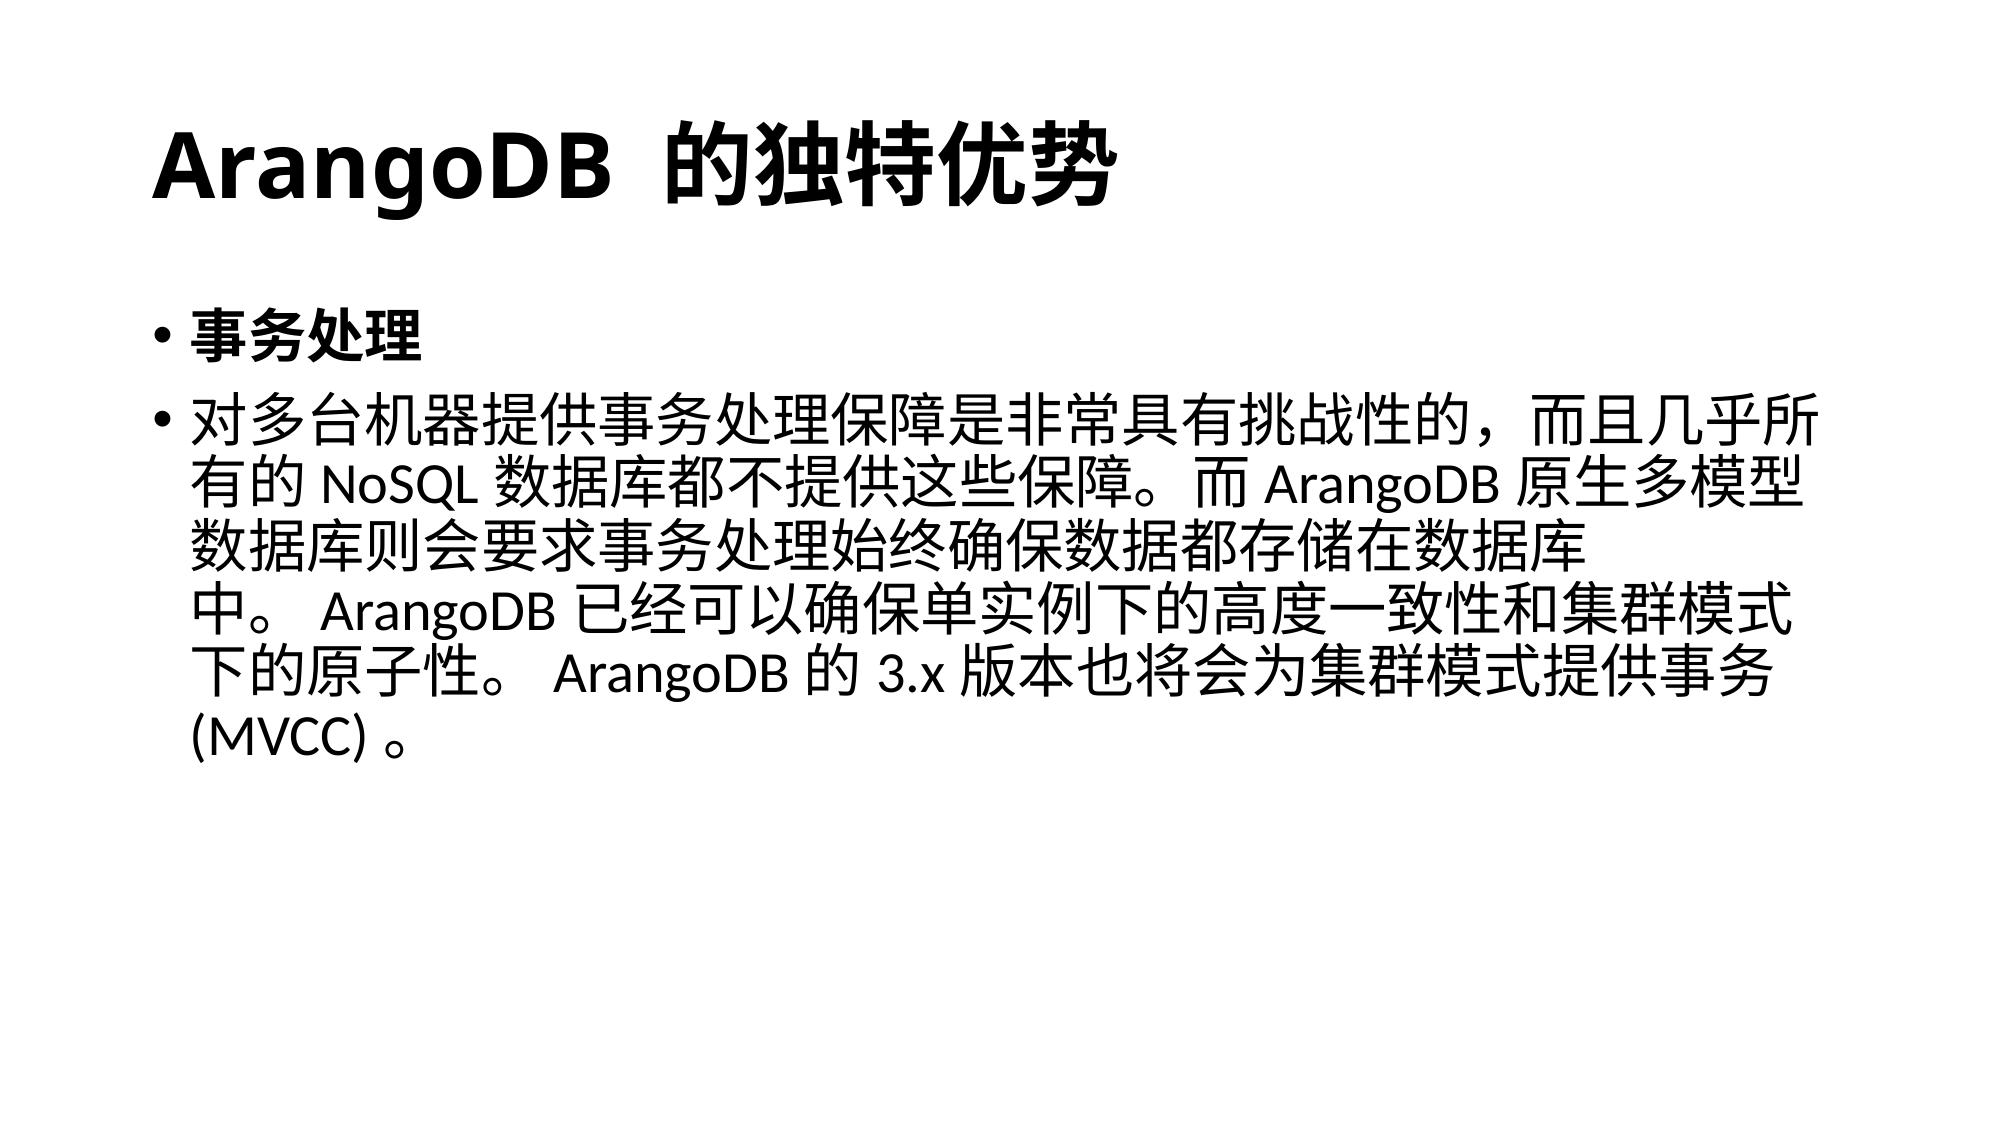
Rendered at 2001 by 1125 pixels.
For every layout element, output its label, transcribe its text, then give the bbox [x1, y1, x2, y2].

title ArangoDB 的独特优势 [137, 59, 1863, 278]
list 事务处理 对多台机器提供事务处理保障是非常具有挑战性的，而且几乎所有的NoSQL数据库都不提供这些保障。而ArangoDB原生多模型数据库则会要求事务处理始终确保数据都存储在数据库中。ArangoDB已经可以确保单实例下的高度一致性和集群模式下的原子性。ArangoDB的3.x版本也将会为集群模式提供事务 (MVCC)。 [137, 299, 1863, 1014]
